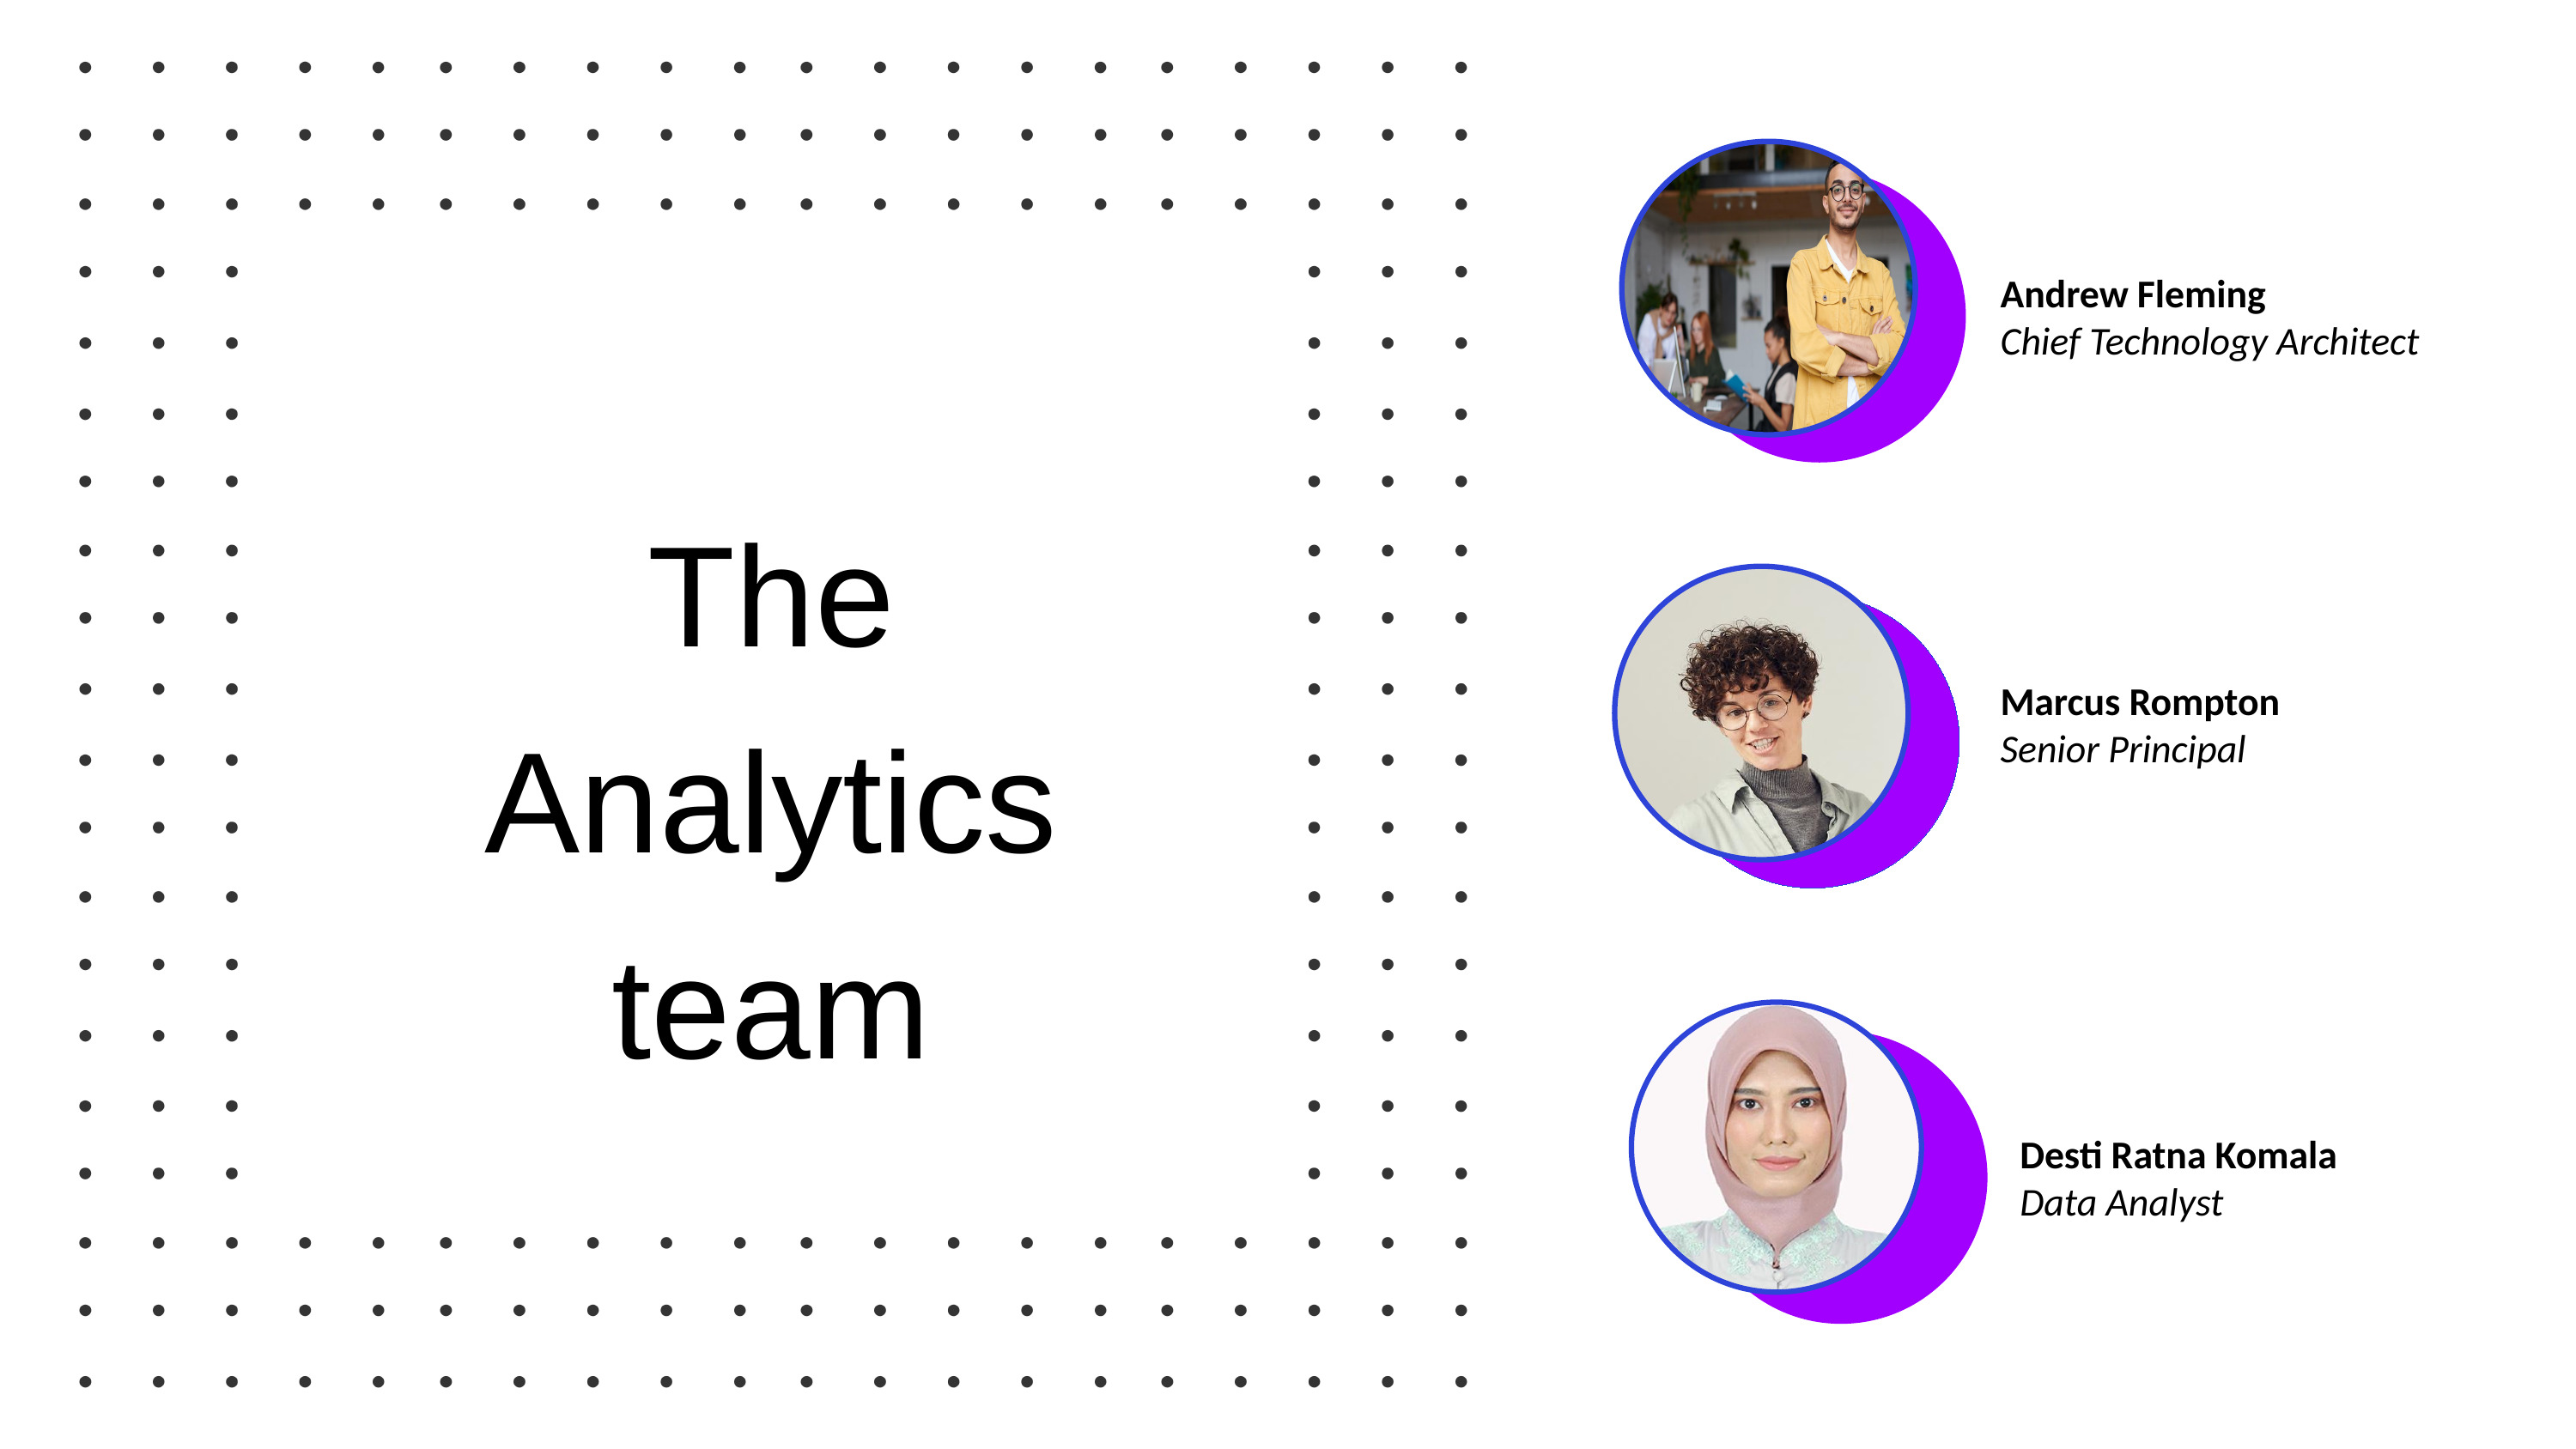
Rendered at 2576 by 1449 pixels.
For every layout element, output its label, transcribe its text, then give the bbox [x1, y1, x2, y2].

text_box Marcus Rompton Senior Principal [1987, 663, 2479, 784]
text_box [1614, 138, 1923, 438]
text_box Desti Ratna Komala Data Analyst [2007, 1116, 2499, 1237]
picture [1631, 1002, 1922, 1293]
text_box [1749, 445, 1890, 463]
text_box [1761, 1057, 1988, 1325]
text_box [1741, 870, 1885, 888]
text_box Andrew Fleming Chief Technology Architect [1987, 255, 2479, 376]
text_box [1927, 216, 1966, 416]
text_box [1920, 640, 1959, 842]
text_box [1607, 563, 1916, 863]
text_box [70, 57, 1472, 1392]
